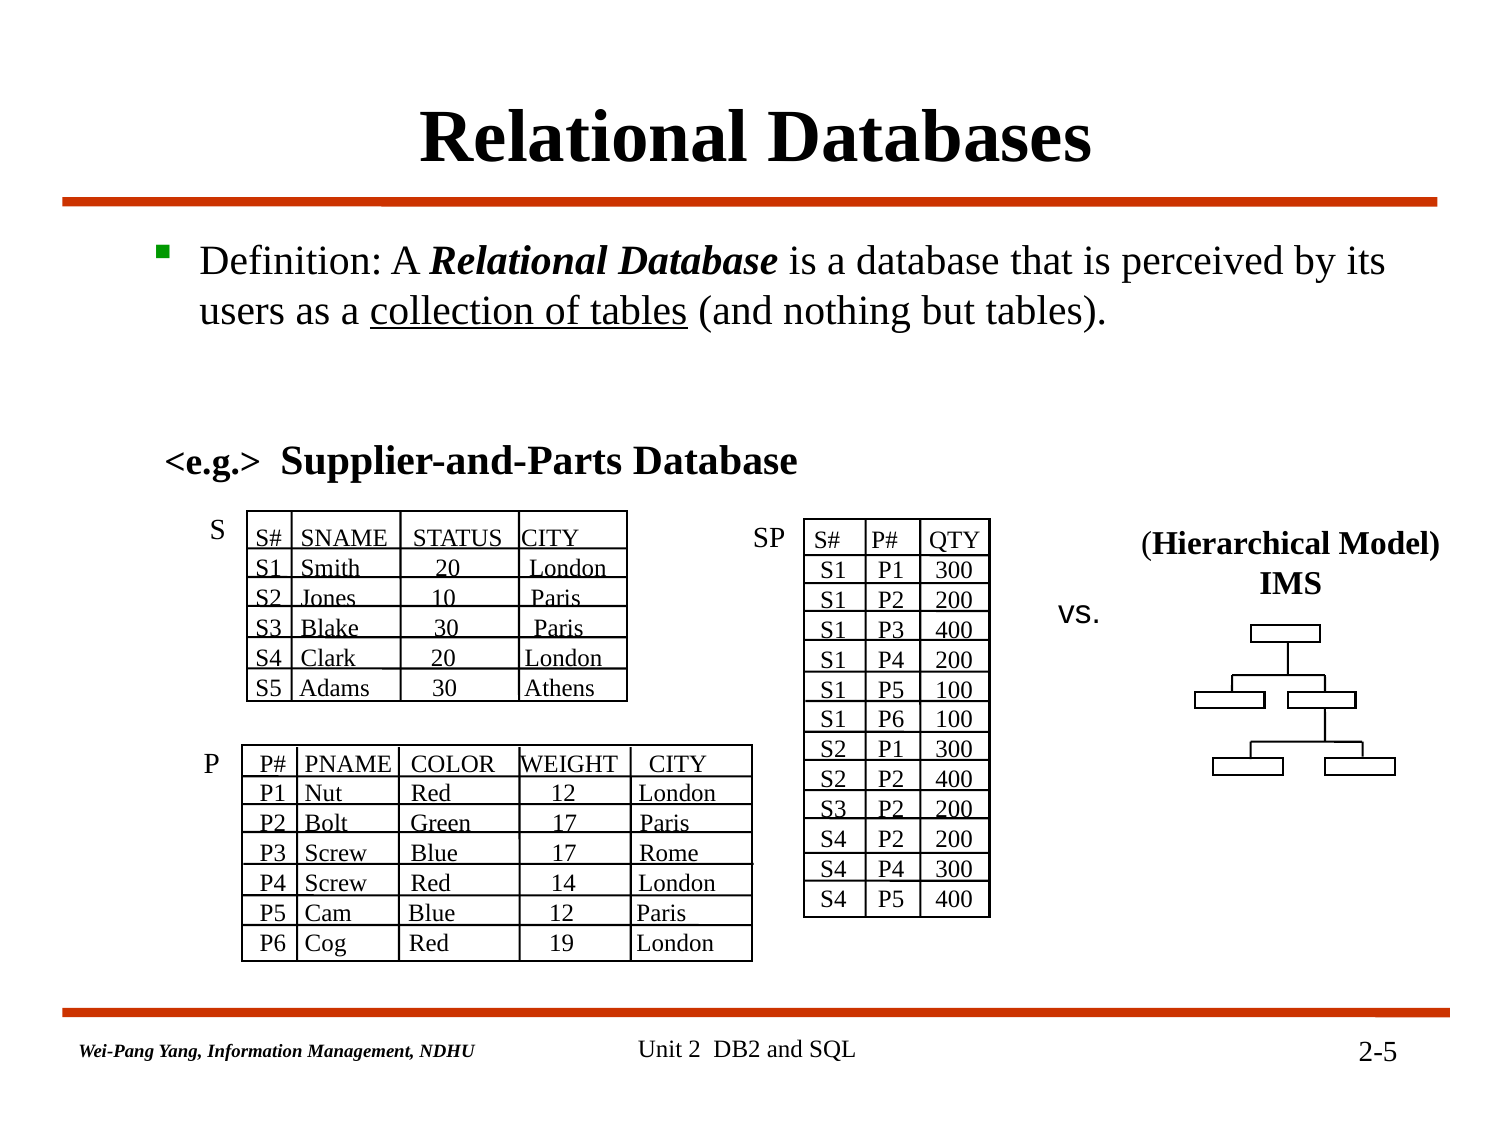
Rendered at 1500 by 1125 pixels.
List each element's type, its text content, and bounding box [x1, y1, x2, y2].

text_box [1123, 513, 1459, 776]
title Relational Databases [137, 62, 1375, 200]
list Definition: A Relational Database is a database that is perceived by its users as a collection of tables (and nothing but tables). [62, 224, 1438, 988]
text_box vs. [1043, 582, 1116, 638]
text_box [147, 424, 992, 995]
footer Unit 2 DB2 and SQL [512, 1025, 988, 1100]
